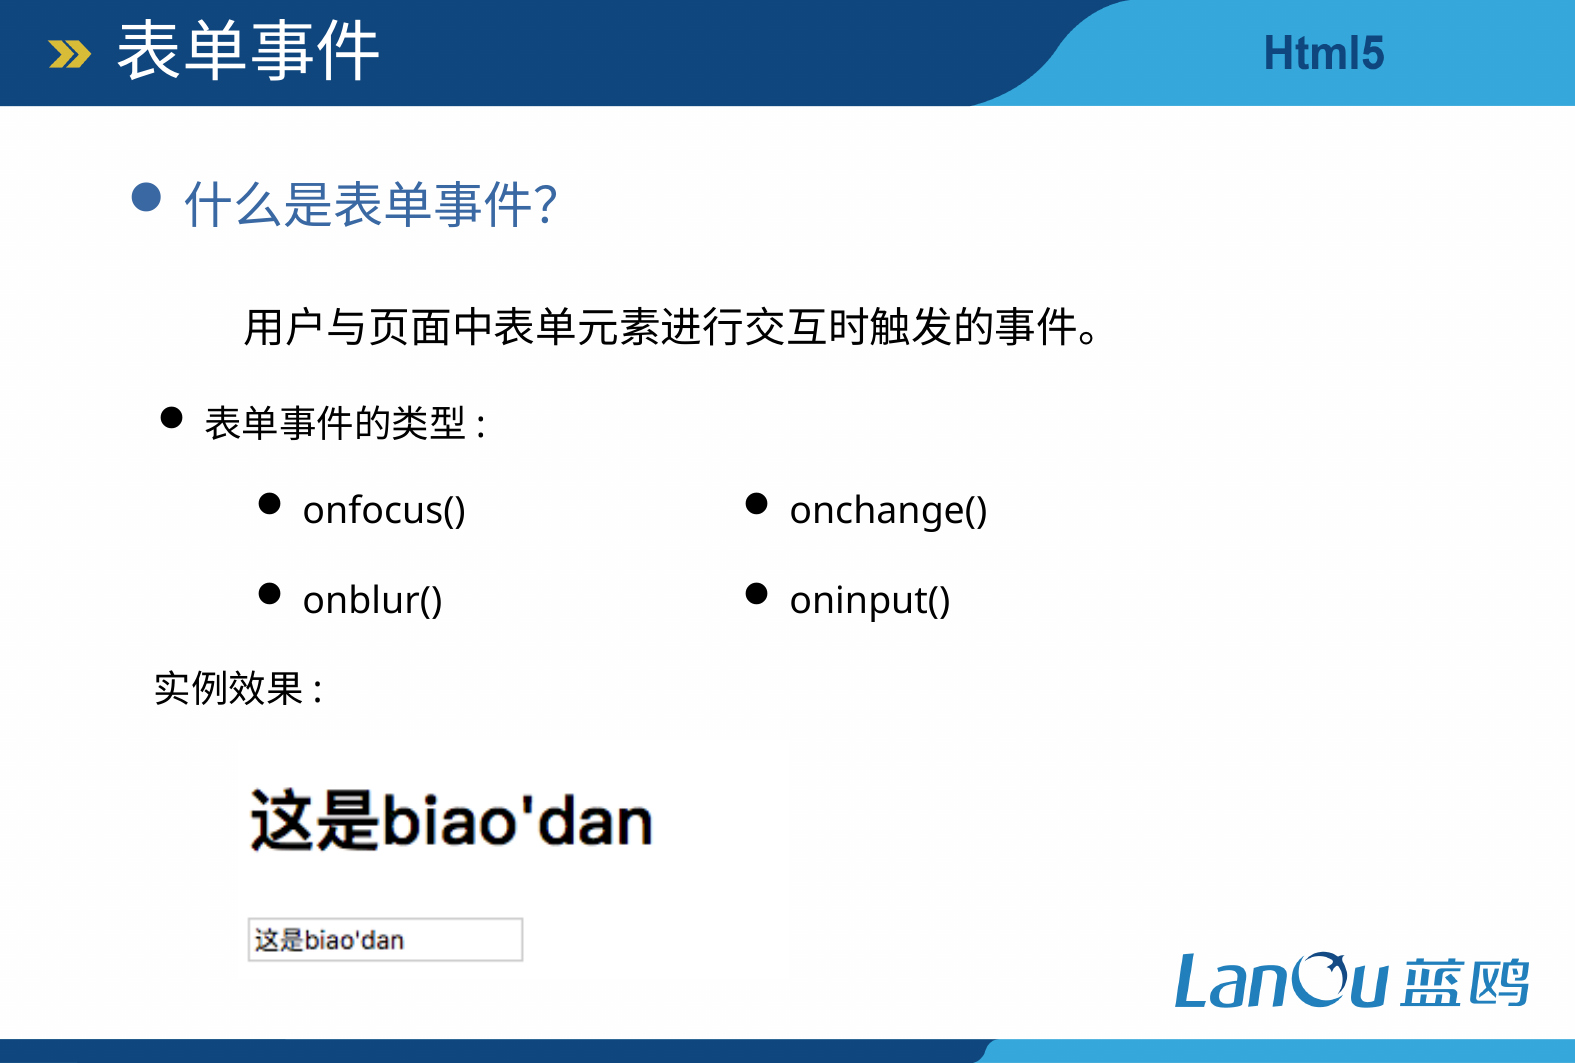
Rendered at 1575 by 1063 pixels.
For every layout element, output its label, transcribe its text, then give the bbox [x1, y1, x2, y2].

text_box 实例效果: [146, 657, 330, 718]
text_box 用户与页面中表单元素进行交互时触发的事件。 [235, 293, 1128, 359]
picture [0, 0, 1575, 1063]
text_box 什么是表单事件？ [119, 166, 592, 242]
text_box onchange() oninput() [735, 478, 1022, 629]
text_box 表单事件 [108, 1, 391, 97]
text_box onfocus() onblur() [248, 478, 535, 629]
text_box 表单事件的类型: [150, 392, 1340, 453]
